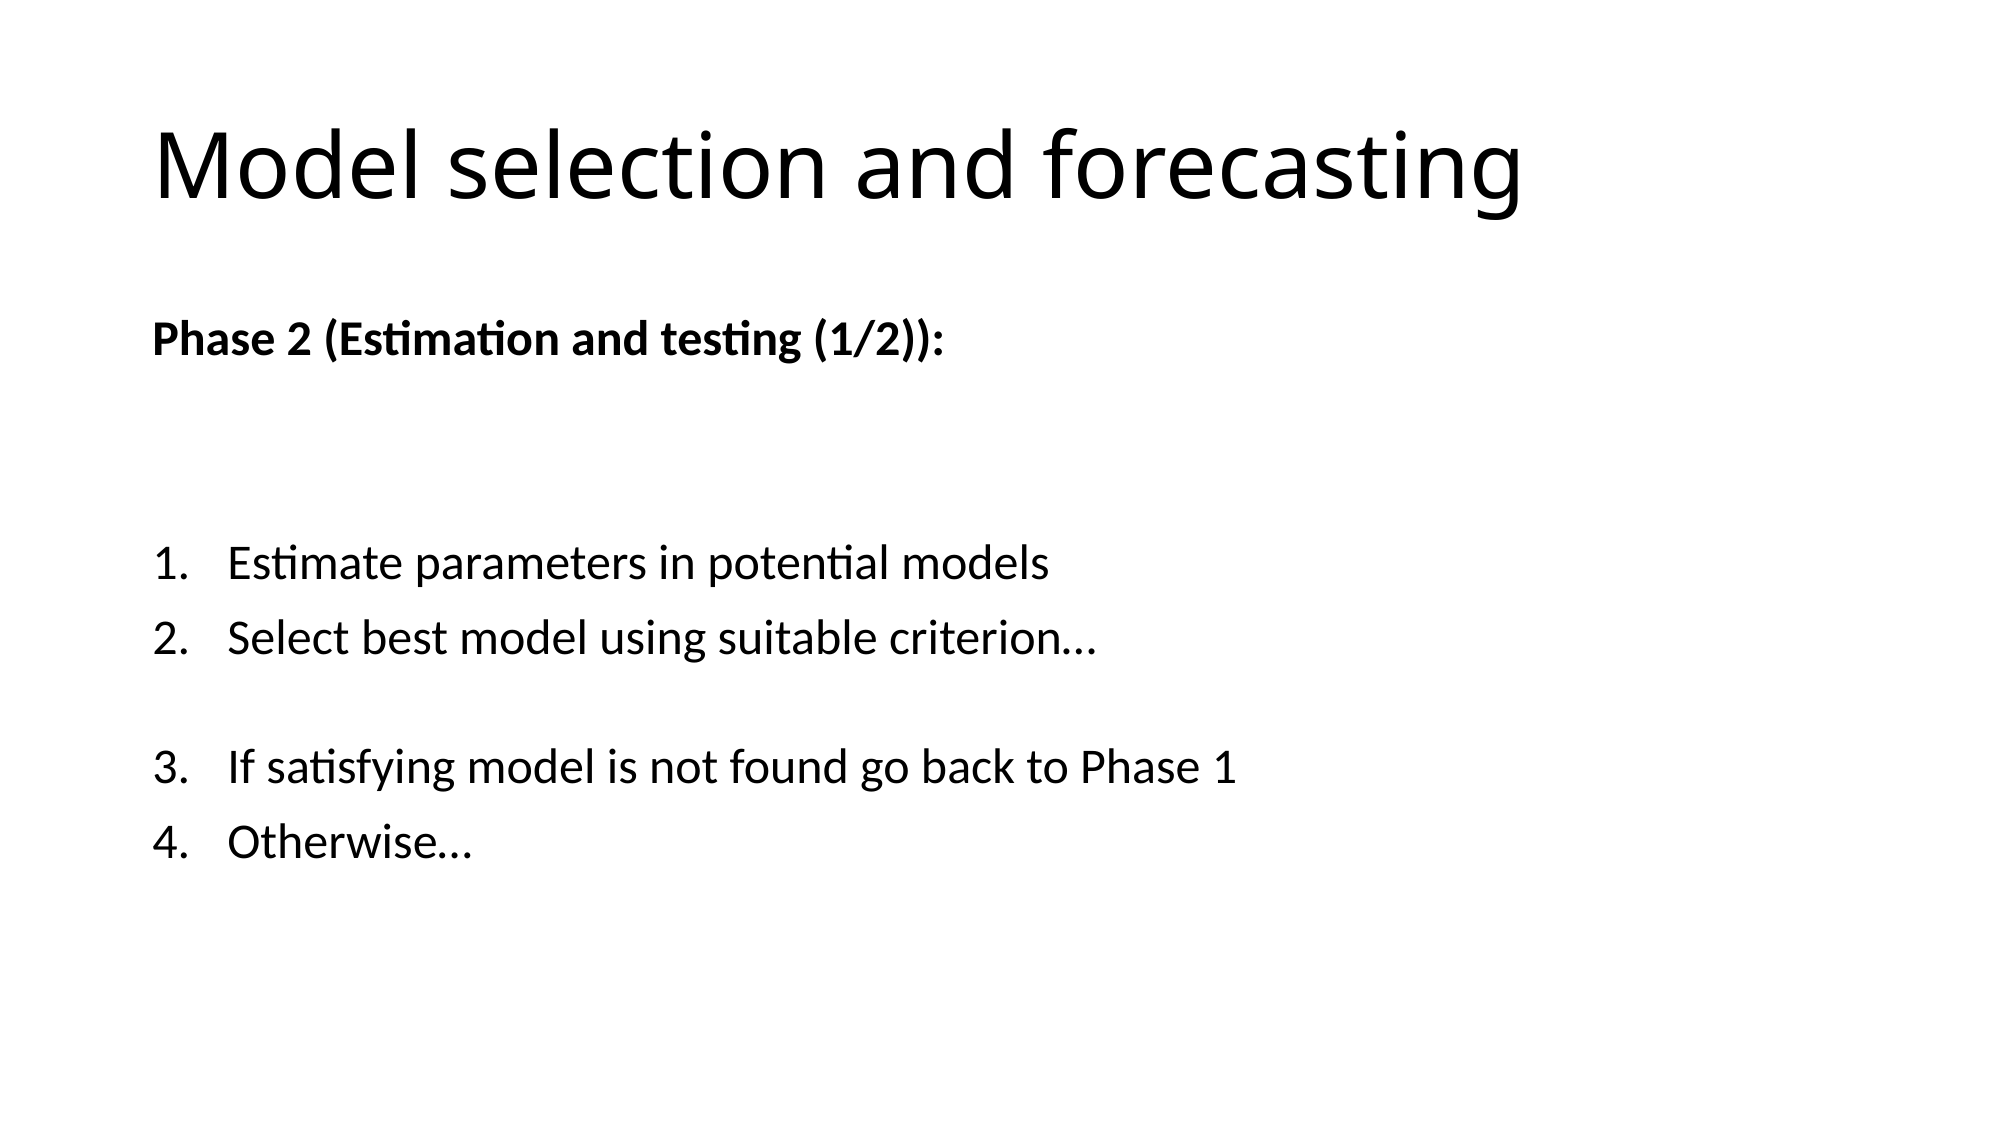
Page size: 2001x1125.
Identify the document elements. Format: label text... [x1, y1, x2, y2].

list Phase 2 (Estimation and testing (1/2)): Estimate parameters in potential models Select best model using suitable criterion… If satisfying model is not found go back to Phase 1 Otherwise… [137, 304, 1863, 1019]
title Model selection and forecasting [137, 59, 1863, 278]
